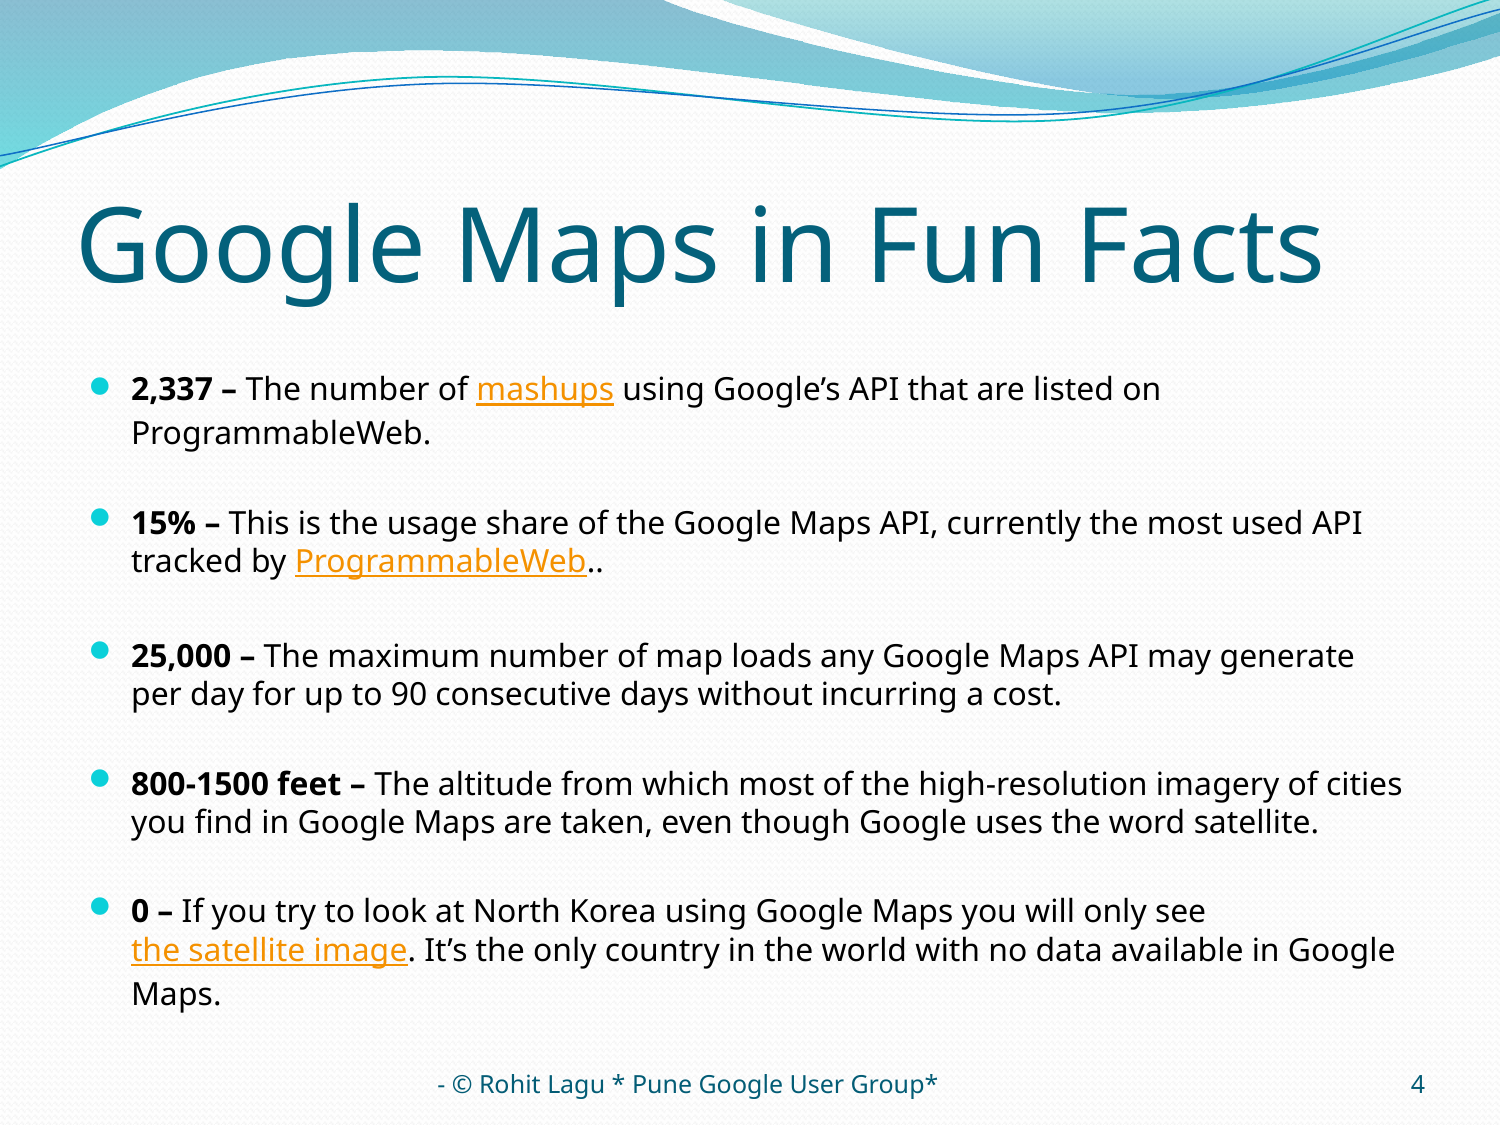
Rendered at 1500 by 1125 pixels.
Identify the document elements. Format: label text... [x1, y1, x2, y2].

slide_number 4 [1299, 1042, 1425, 1103]
title Google Maps in Fun Facts [75, 115, 1425, 303]
footer - © Rohit Lagu * Pune Google User Group* [437, 1042, 988, 1103]
list 2,337 – The number of mashups using Google’s API that are listed on ProgrammableWeb. 15% – This is the usage share of the Google Maps API, currently the most used API tracked by ProgrammableWeb.. 25,000 – The maximum number of map loads any Google Maps API may generate per day for up to 90 consecutive days without incurring a cost. 800-1500 feet – The altitude from which most of the high-resolution imagery of cities you find in Google Maps are taken, even though Google uses the word satellite. 0 – If you try to look at North Korea using Google Maps you will only see the satellite image. It’s the only country in the world with no data available in Google Maps. [75, 317, 1425, 1038]
